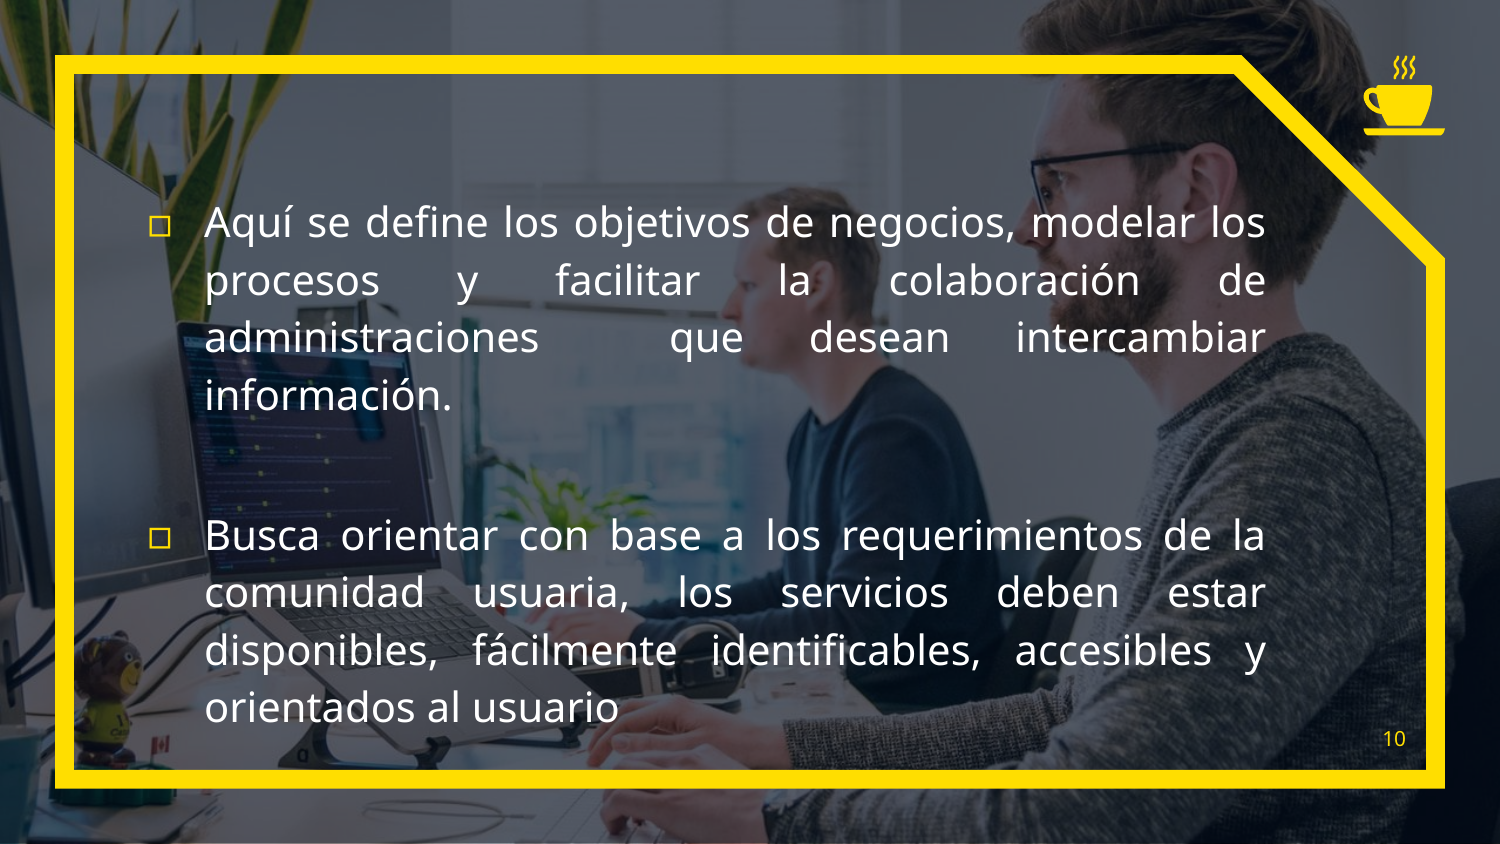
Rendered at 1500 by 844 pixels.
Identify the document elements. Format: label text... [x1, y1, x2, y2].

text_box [1363, 55, 1446, 136]
picture [0, 0, 1500, 844]
list Aquí se define los objetivos de negocios, modelar los procesos y facilitar la colaboración de administraciones que desean intercambiar información. Busca orientar con base a los requerimientos de la comunidad usuaria, los servicios deben estar disponibles, fácilmente identificables, accesibles y orientados al usuario [129, 188, 1267, 656]
slide_number 10 [1366, 711, 1406, 755]
